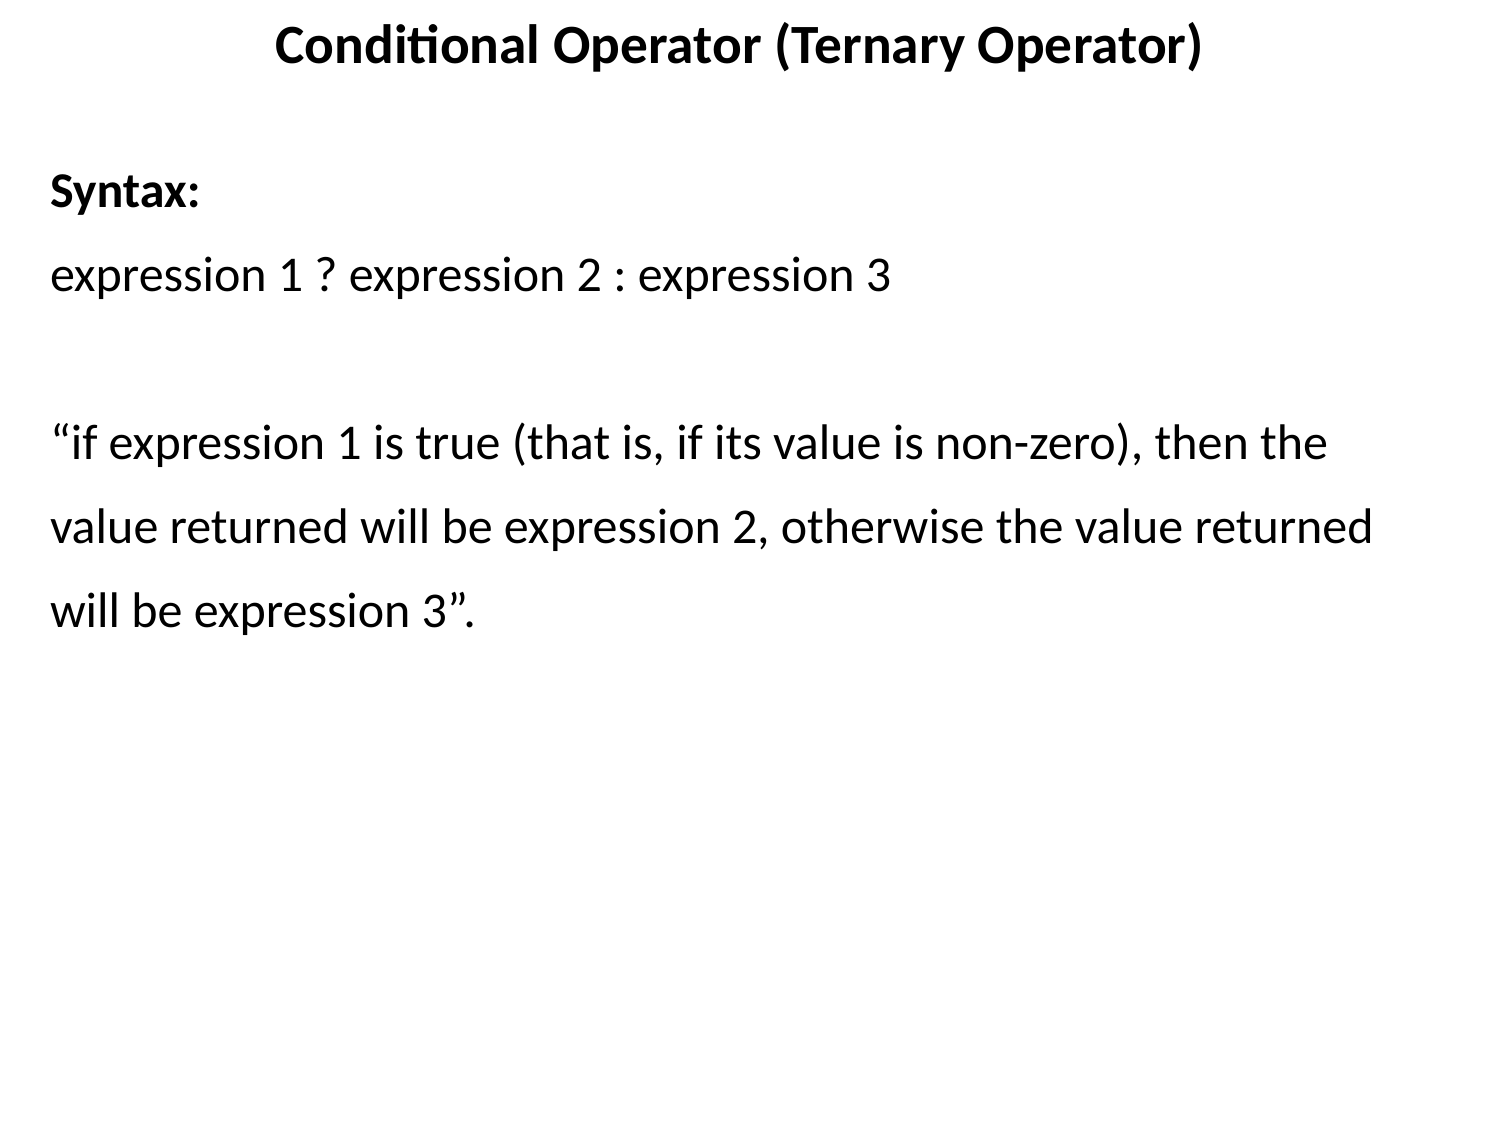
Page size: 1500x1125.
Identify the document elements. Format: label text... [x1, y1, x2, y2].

text_box Syntax: expression 1 ? expression 2 : expression 3 “if expression 1 is true (that is, if its value is non-zero), then the value returned will be expression 2, otherwise the value returned will be expression 3”. [35, 126, 1442, 814]
title Conditional Operator (Ternary Operator) [28, 0, 1454, 82]
